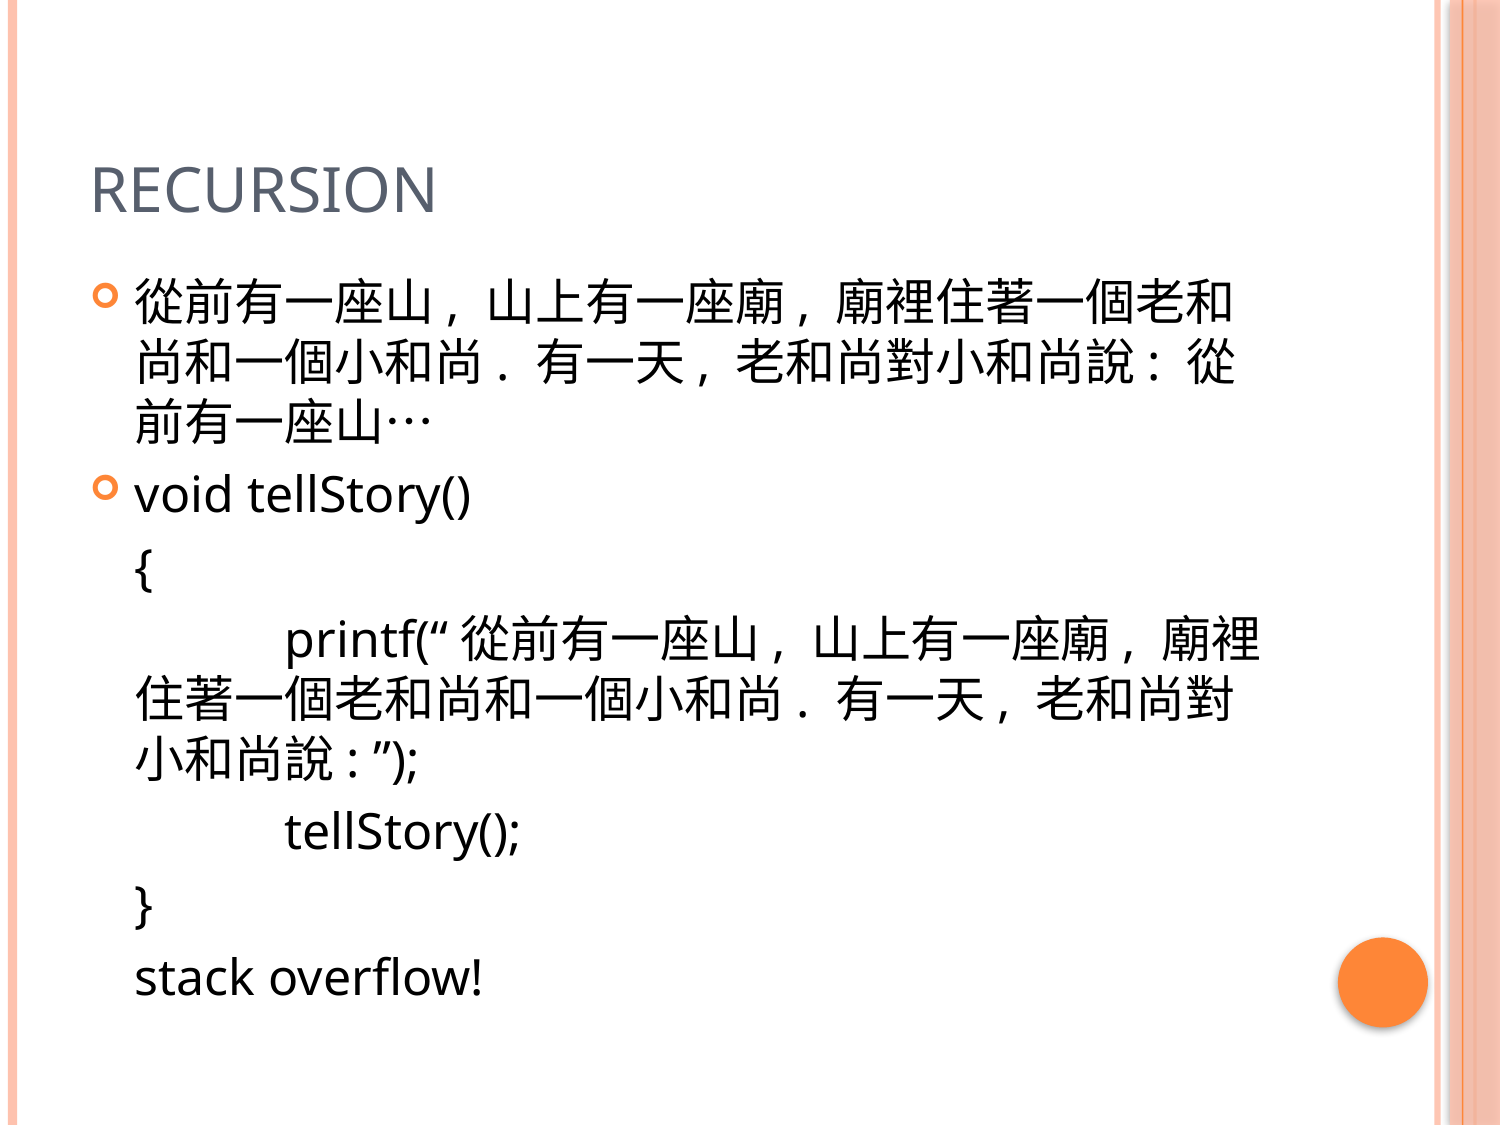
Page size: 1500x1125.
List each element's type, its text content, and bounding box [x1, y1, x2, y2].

list 從前有一座山, 山上有一座廟, 廟裡住著一個老和尚和一個小和尚. 有一天, 老和尚對小和尚說: 從前有一座山… void tellStory() { printf(“從前有一座山, 山上有一座廟, 廟裡住著一個老和尚和一個小和尚. 有一天, 老和尚對小和尚說: ”); tellStory(); } stack overflow! [75, 262, 1300, 1062]
title Recursion [75, 45, 1300, 233]
